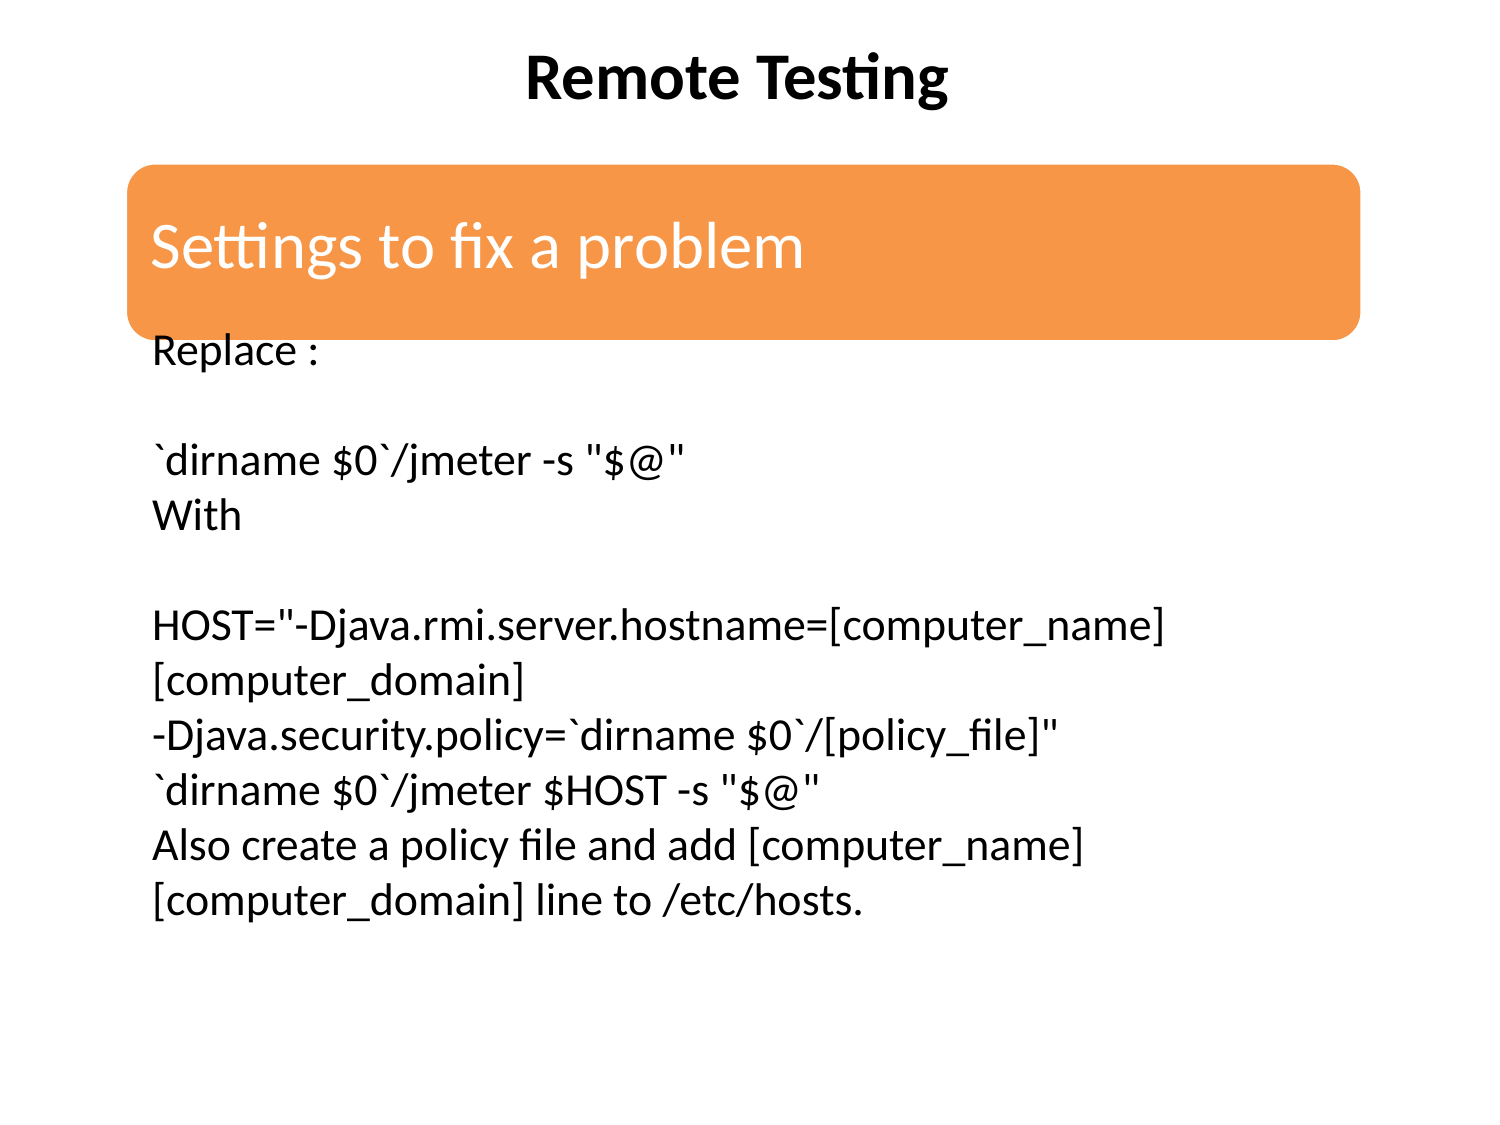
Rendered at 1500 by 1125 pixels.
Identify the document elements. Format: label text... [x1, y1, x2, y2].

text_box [124, 162, 1363, 426]
text_box Remote Testing [137, 24, 1338, 150]
text_box Replace : `dirname $0`/jmeter -s "$@" With HOST="-Djava.rmi.server.hostname=[computer_name][computer_domain] -Djava.security.policy=`dirname $0`/[policy_file]" `dirname $0`/jmeter $HOST -s "$@" Also create a policy file and add [computer_name][computer_domain] line to /etc/hosts. [137, 435, 1325, 982]
